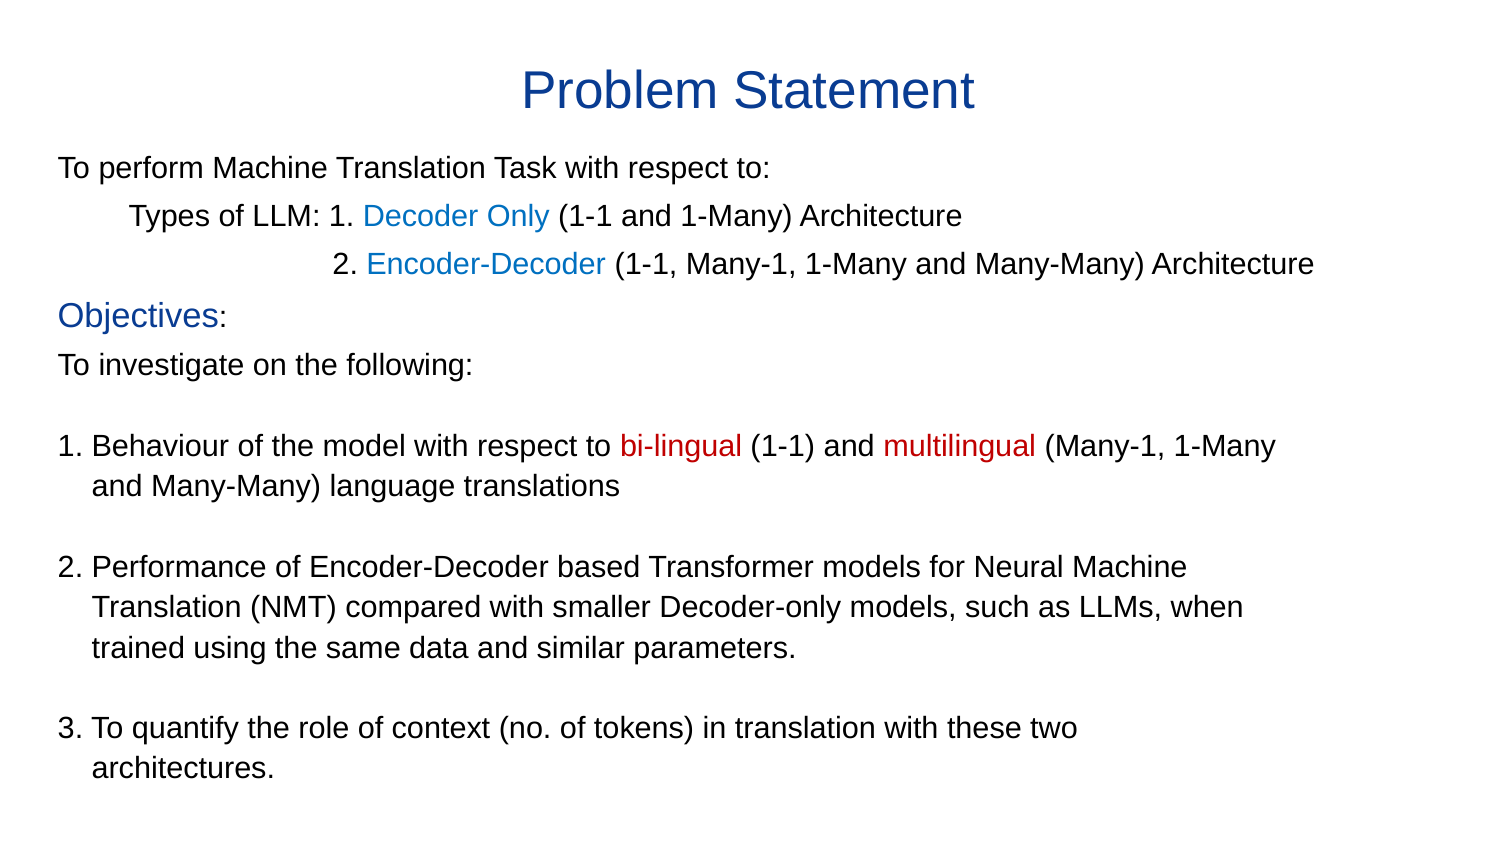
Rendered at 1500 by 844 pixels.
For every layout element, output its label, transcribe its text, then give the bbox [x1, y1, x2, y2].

title Problem Statement [49, 40, 1448, 127]
list To perform Machine Translation Task with respect to: Types of LLM: 1. Decoder Only (1-1 and 1-Many) Architecture 2. Encoder-Decoder (1-1, Many-1, 1-Many and Many-Many) Architecture Objectives: To investigate on the following: 1. Behaviour of the model with respect to bi-lingual (1-1) and multilingual (Many-1, 1-Many and Many-Many) language translations 2. Performance of Encoder-Decoder based Transformer models for Neural Machine Translation (NMT) compared with smaller Decoder-only models, such as LLMs, when trained using the same data and similar parameters. 3. To quantify the role of context (no. of tokens) in translation with these two architectures. [42, 127, 1477, 802]
